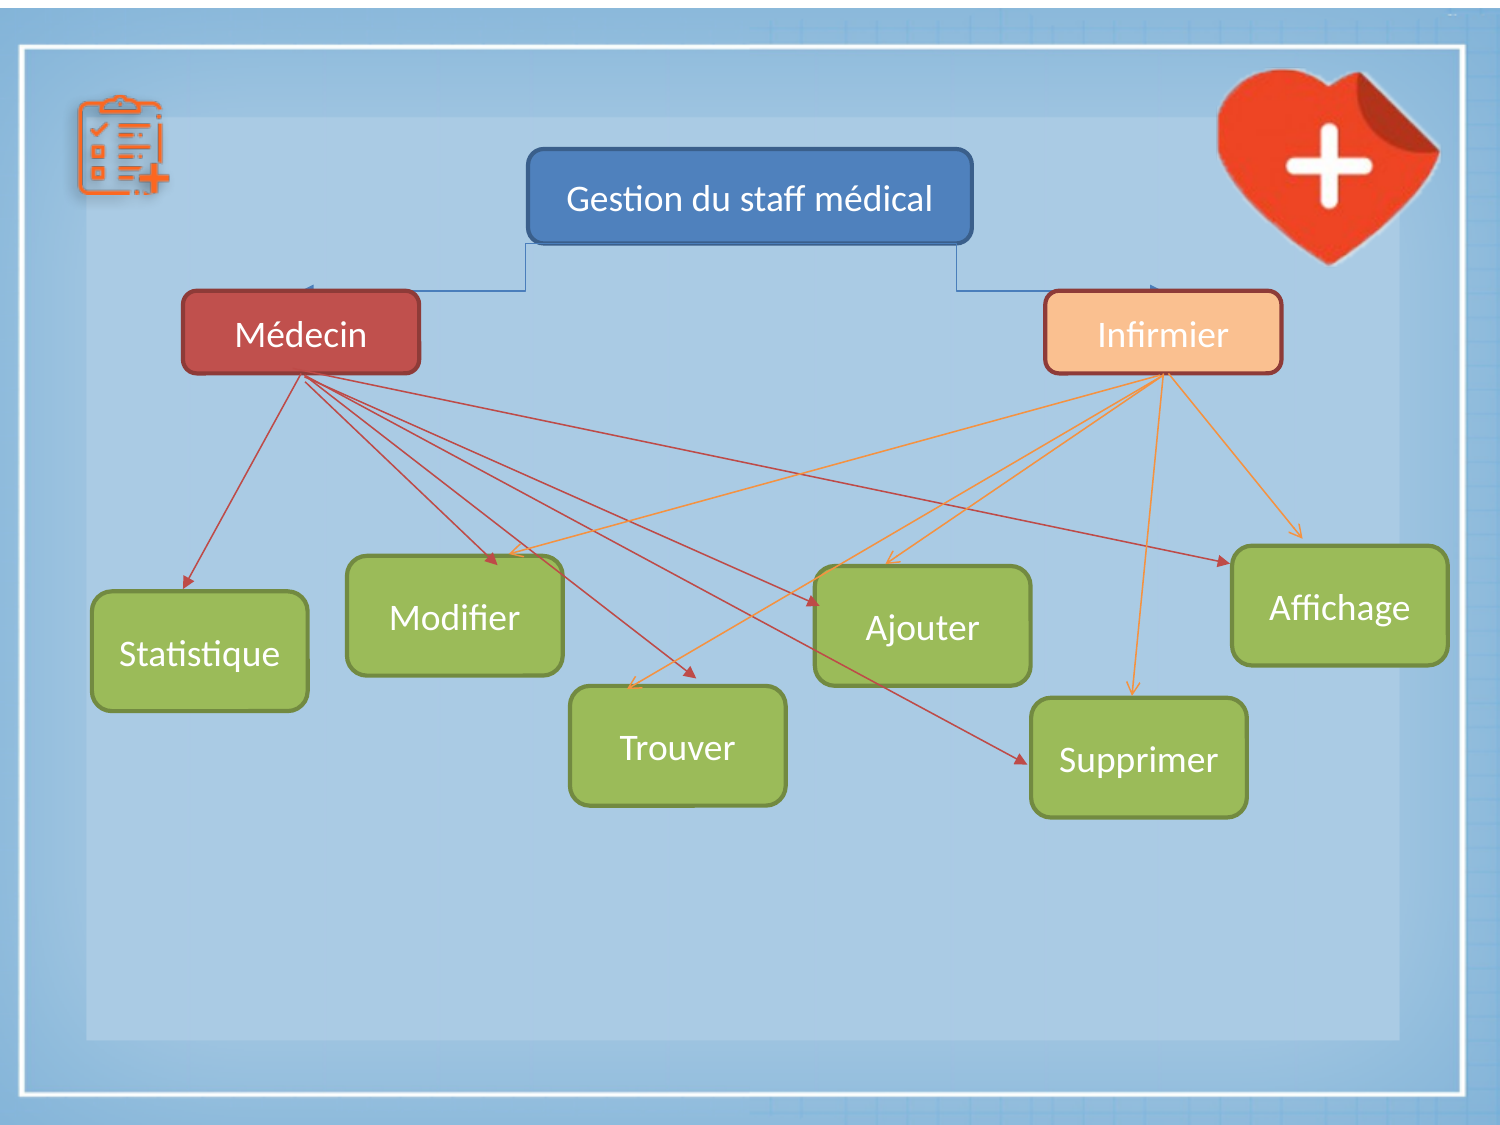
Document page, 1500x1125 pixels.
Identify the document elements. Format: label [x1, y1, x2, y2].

text_box [292, 368, 1231, 564]
text_box [932, 60, 980, 366]
picture [0, 0, 1500, 1125]
text_box [304, 374, 1028, 765]
text_box [501, 42, 550, 366]
text_box [182, 373, 298, 590]
text_box [626, 558, 1164, 690]
text_box [1168, 373, 1303, 540]
text_box [508, 374, 1161, 555]
